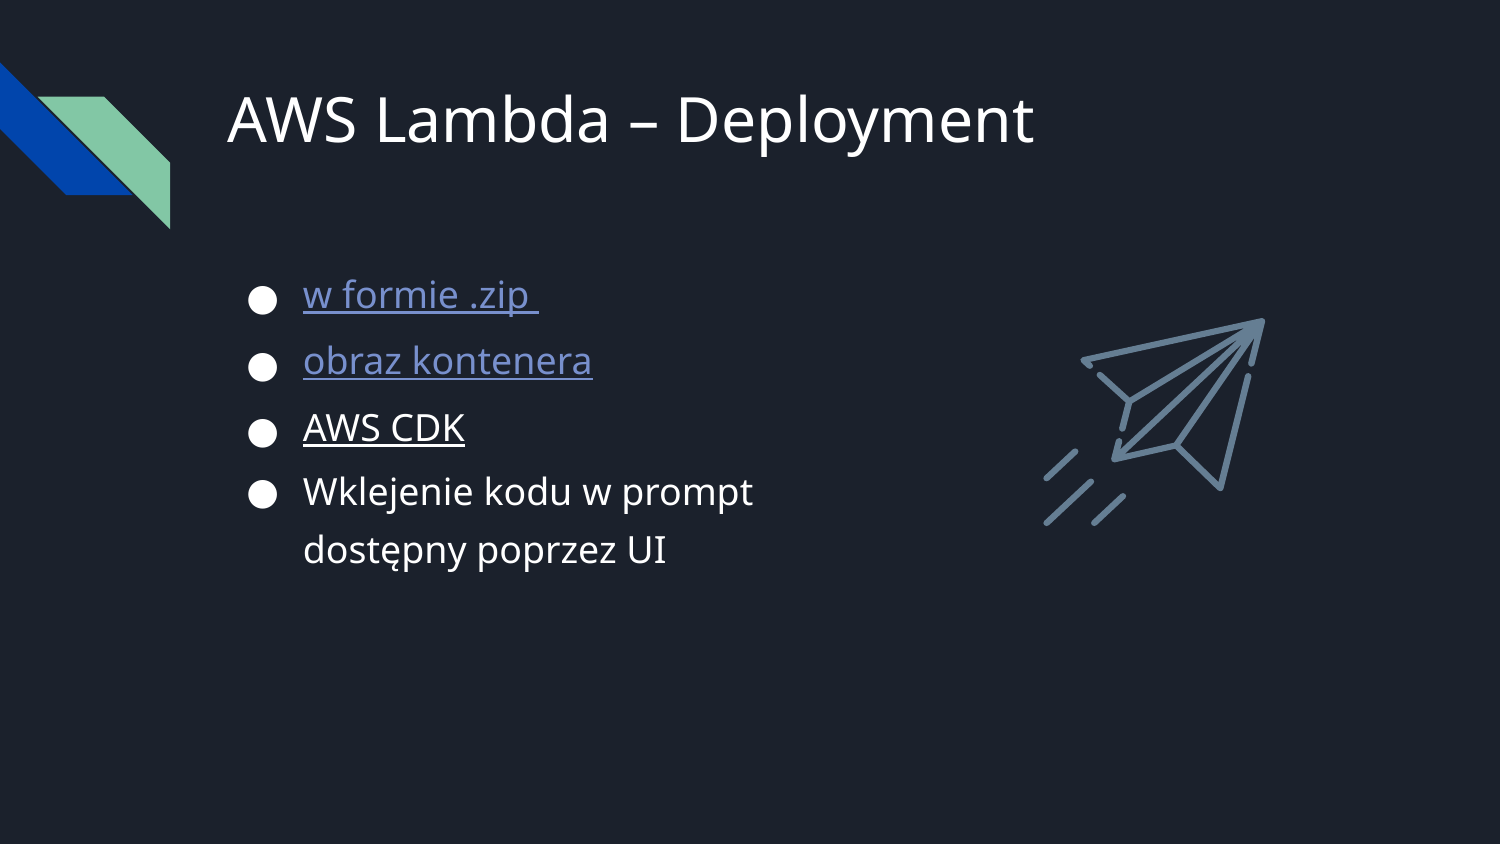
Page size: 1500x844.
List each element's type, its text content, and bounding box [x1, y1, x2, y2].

list w formie .zip obraz kontenera AWS CDK Wklejenie kodu w prompt dostępny poprzez UI [212, 240, 930, 604]
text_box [1042, 317, 1266, 527]
title AWS Lambda – Deployment [212, 64, 1368, 215]
